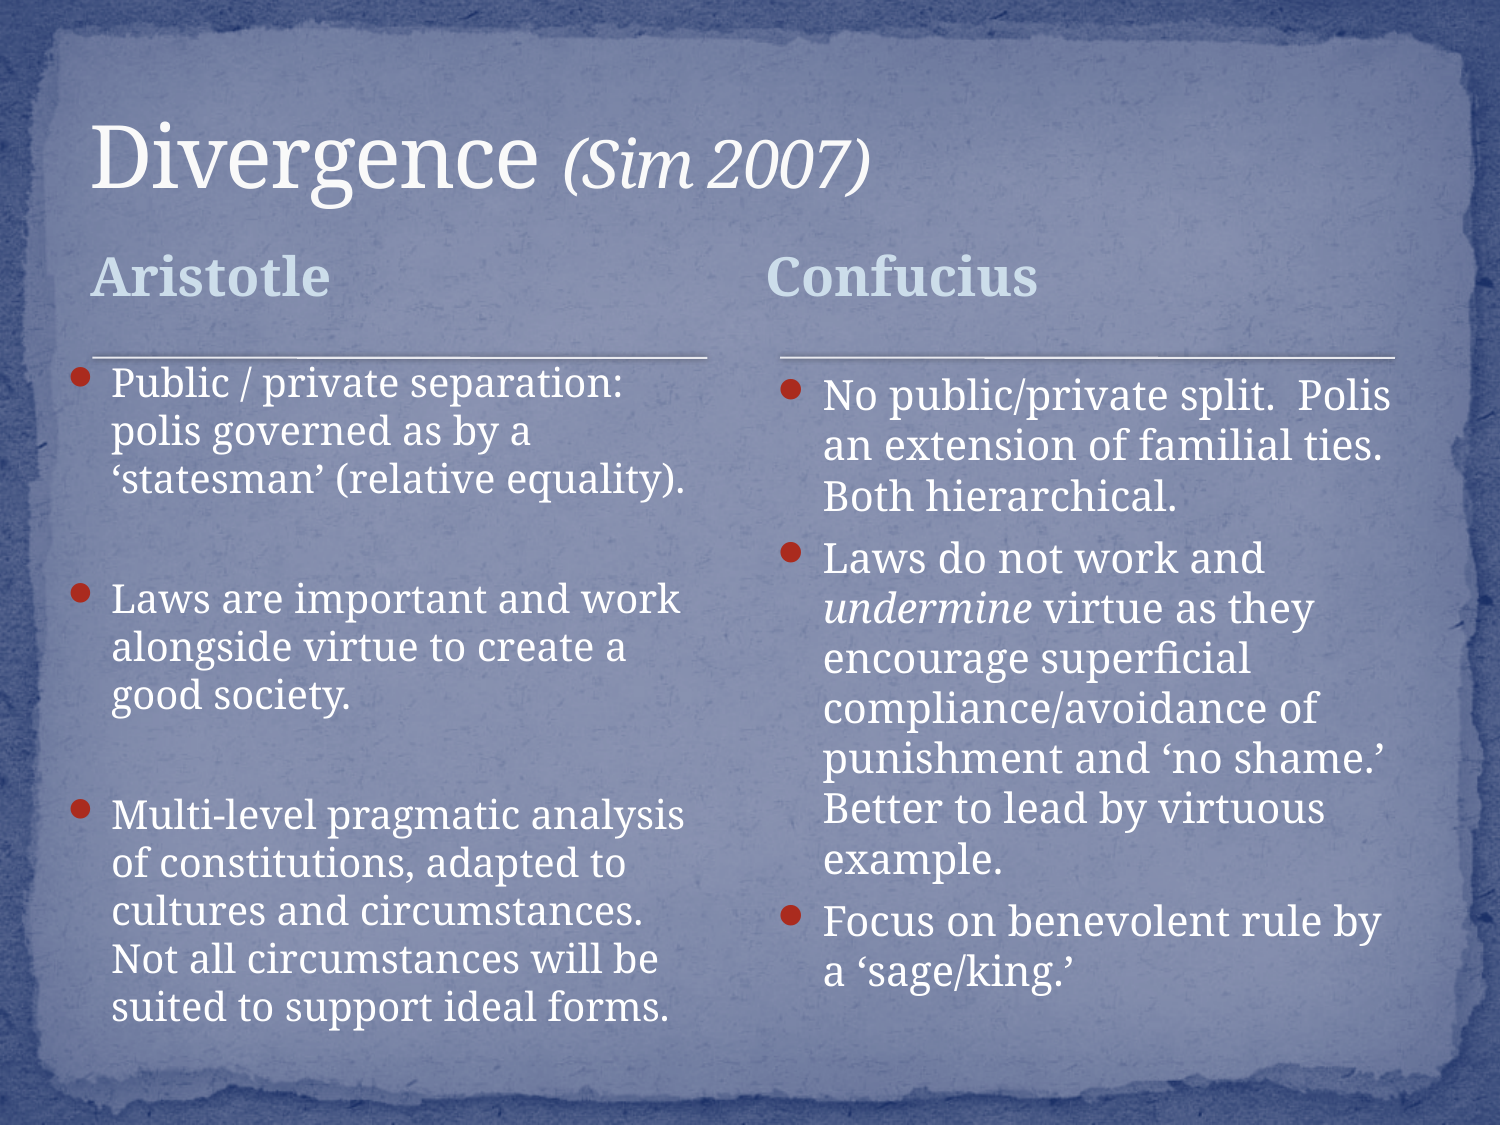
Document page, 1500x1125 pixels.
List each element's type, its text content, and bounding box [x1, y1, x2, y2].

list Public / private separation: polis governed as by a ‘statesman’ (relative equality). Laws are important and work alongside virtue to create a good society. Multi-level pragmatic analysis of constitutions, adapted to cultures and circumstances. Not all circumstances will be suited to support ideal forms. [53, 349, 716, 1047]
title Divergence (Sim 2007) [74, 25, 1425, 213]
list Confucius [748, 194, 1415, 316]
list No public/private split. Polis an extension of familial ties. Both hierarchical. Laws do not work and undermine virtue as they encourage superficial compliance/avoidance of punishment and ‘no shame.’ Better to lead by virtuous example. Focus on benevolent rule by a ‘sage/king.’ [762, 361, 1426, 1024]
list Aristotle [73, 228, 740, 317]
